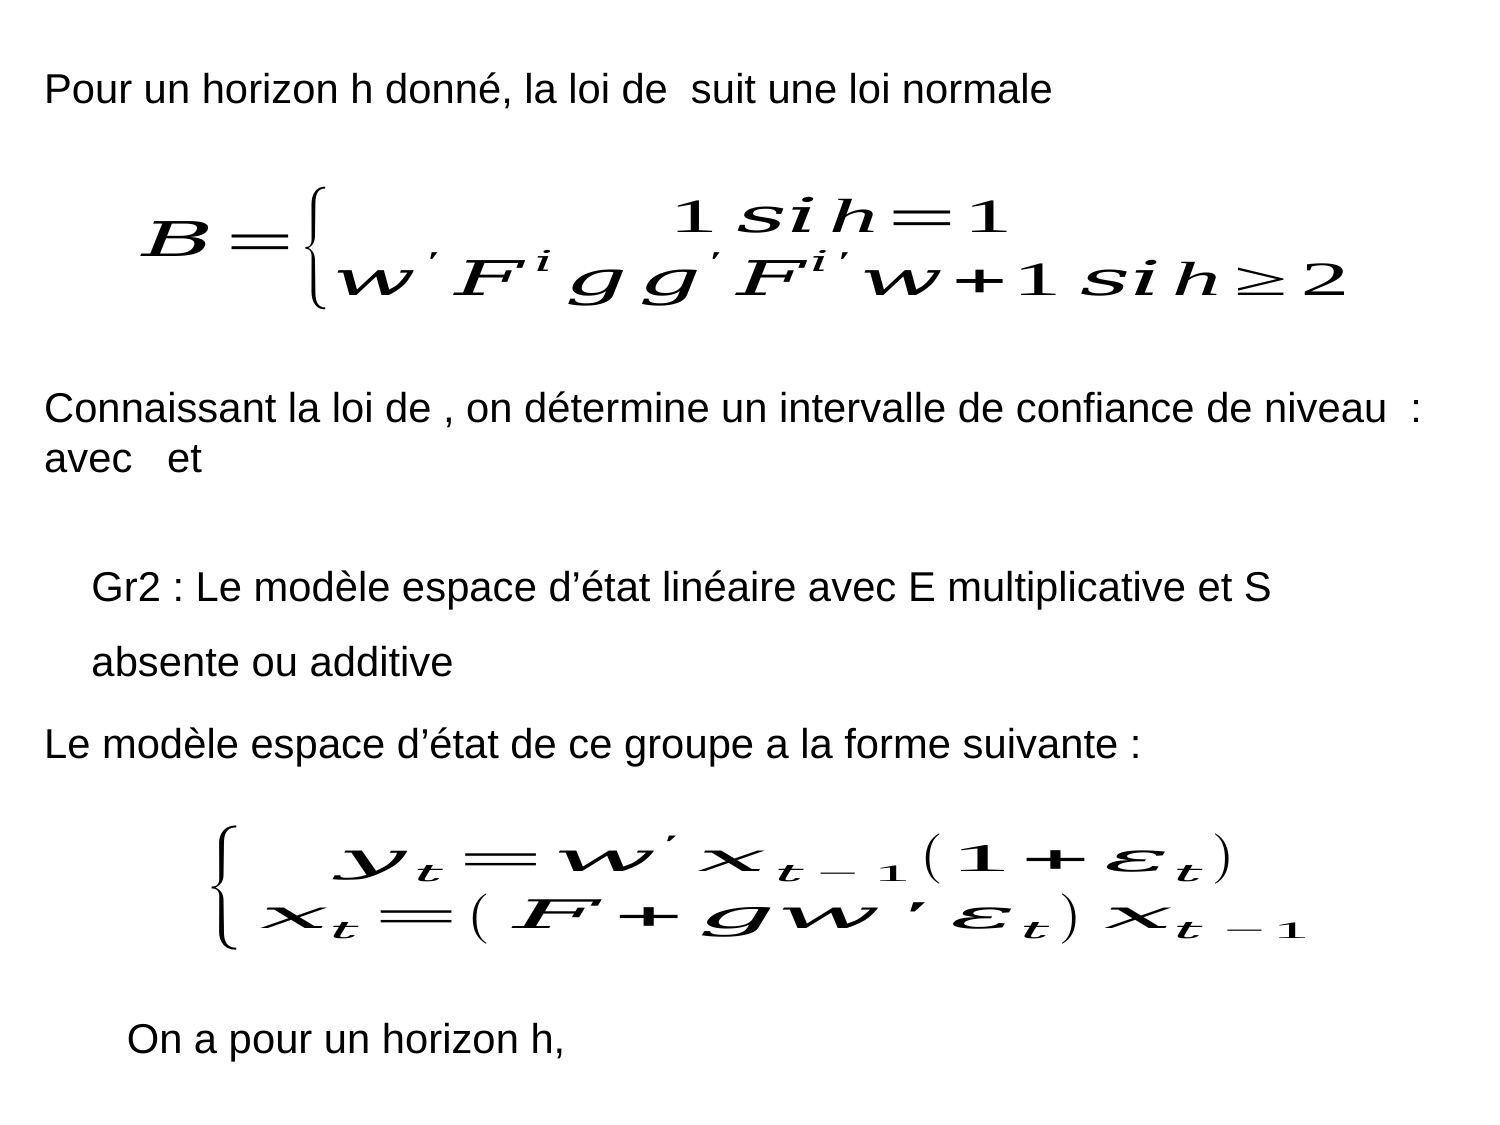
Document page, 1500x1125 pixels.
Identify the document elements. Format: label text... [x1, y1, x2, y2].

text_box Gr2 : Le modèle espace d’état linéaire avec E multiplicative et S absente ou additive [76, 527, 1447, 692]
text_box Le modèle espace d’état de ce groupe a la forme suivante : [29, 709, 1447, 775]
